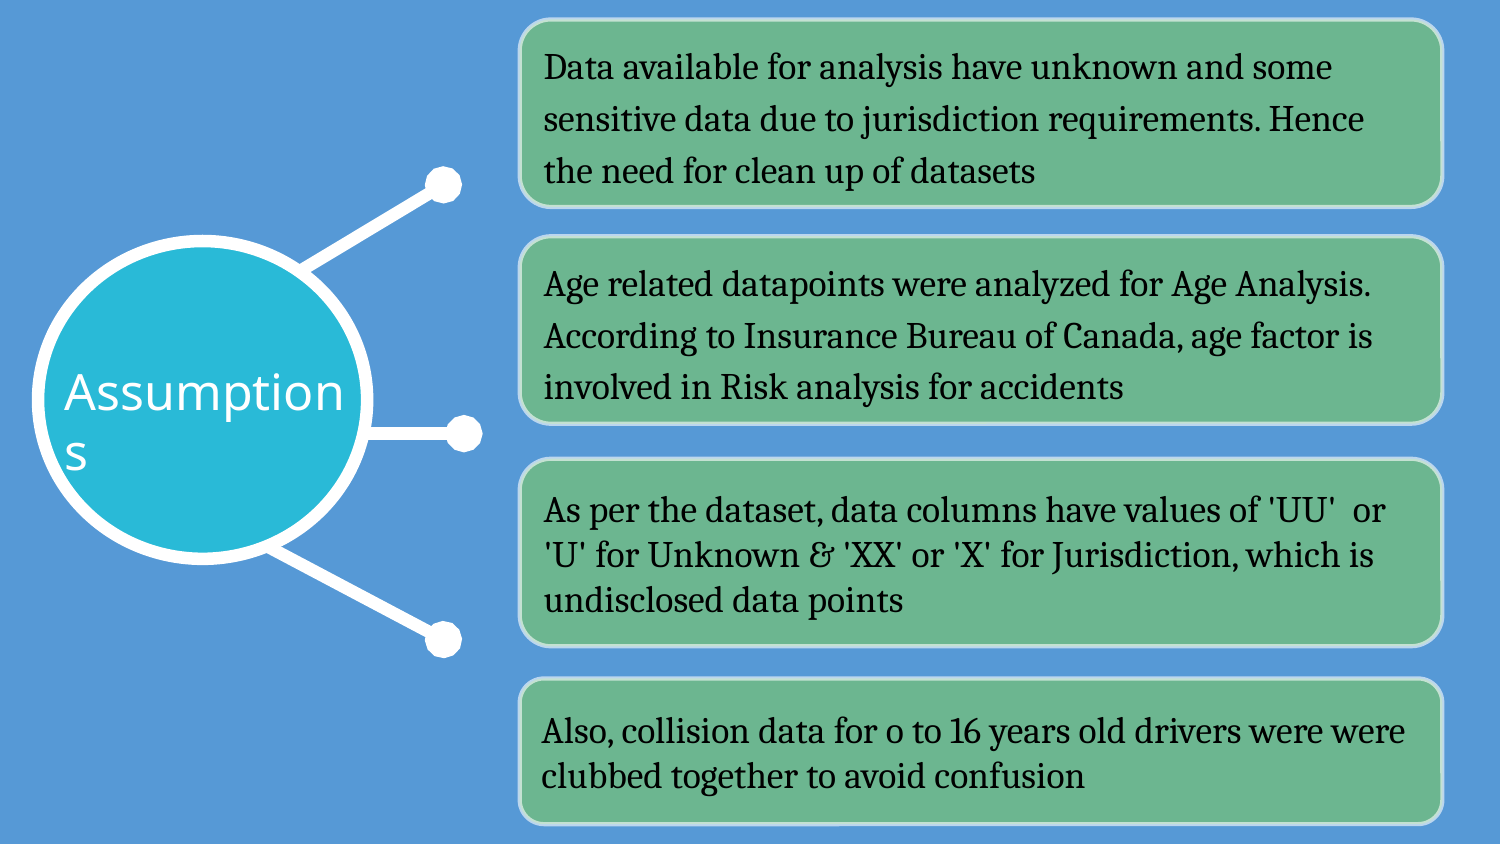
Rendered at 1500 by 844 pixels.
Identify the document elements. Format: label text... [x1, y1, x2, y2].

text_box Data available for analysis have unknown and some sensitive data due to jurisdiction requirements. Hence the need for clean up of datasets [517, 17, 1445, 210]
text_box Also, collision data for o to 16 years old drivers were were clubbed together to avoid confusion [517, 676, 1445, 827]
text_box [35, 238, 362, 463]
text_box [267, 546, 444, 640]
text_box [298, 184, 444, 273]
text_box Assumptions [49, 352, 366, 488]
text_box [366, 368, 370, 427]
text_box As per the dataset, data columns have values of 'UU' or 'U' for Unknown & 'XX' or 'X' for Jurisdiction, which is undisclosed data points [517, 456, 1445, 649]
text_box [63, 488, 343, 561]
text_box Age related datapoints were analyzed for Age Analysis. According to Insurance Bureau of Canada, age factor is involved in Risk analysis for accidents [517, 234, 1445, 426]
